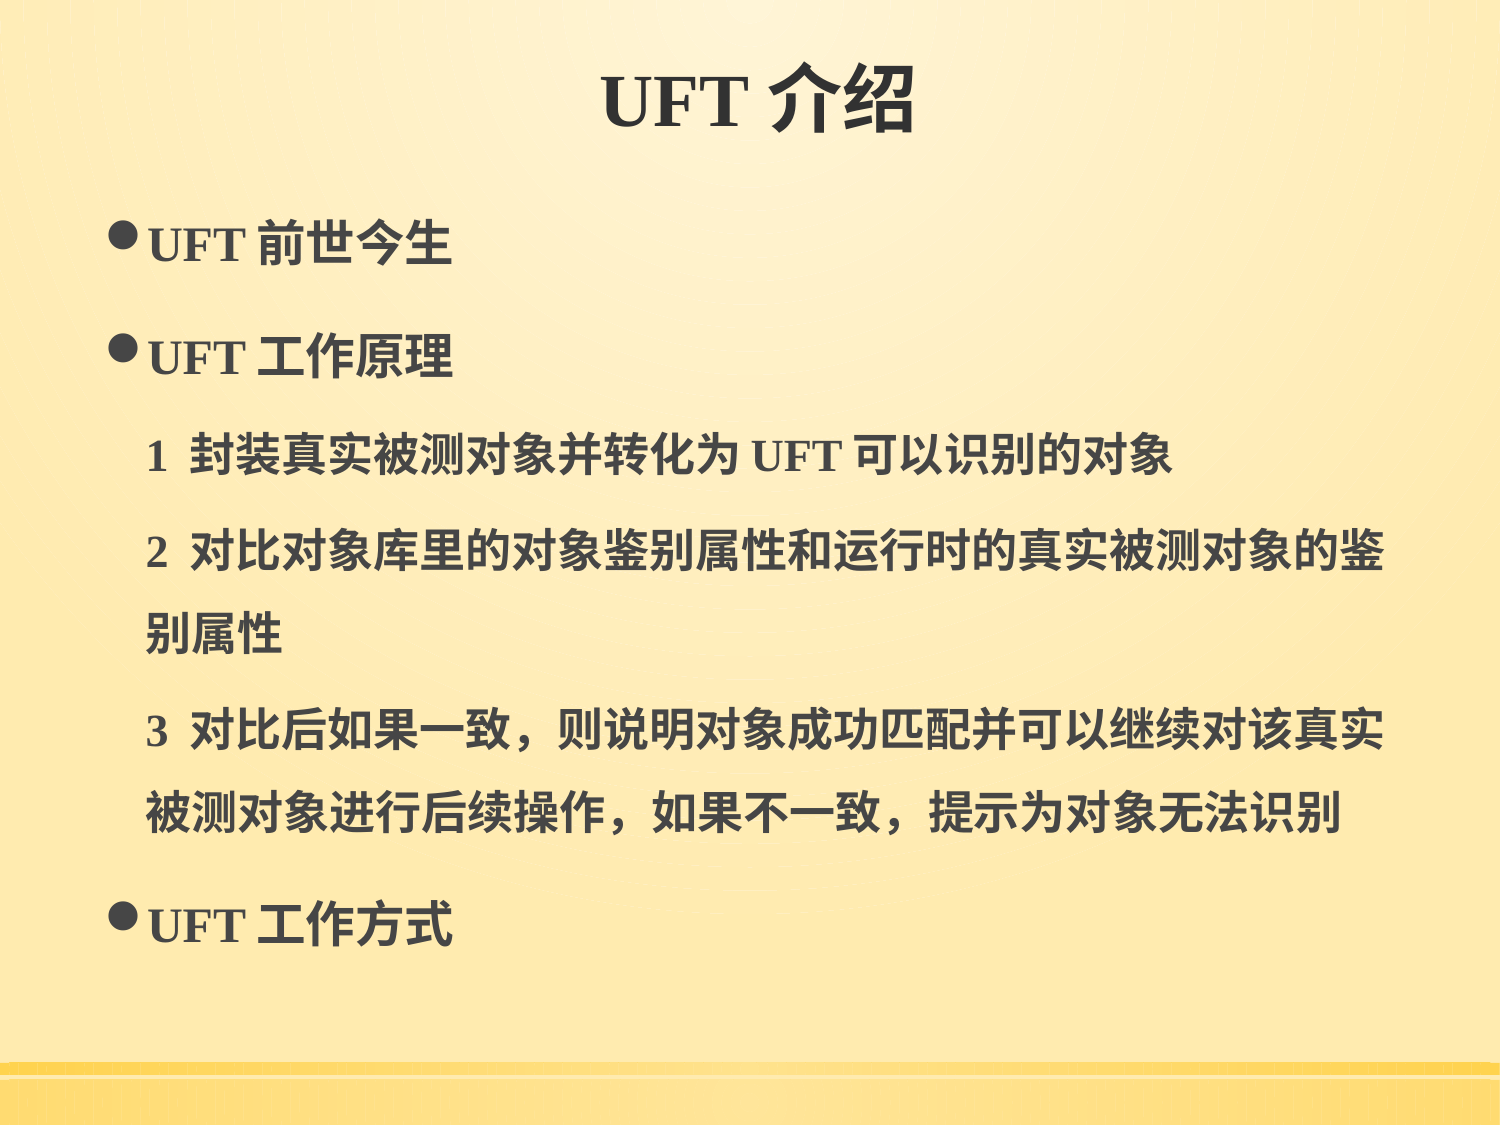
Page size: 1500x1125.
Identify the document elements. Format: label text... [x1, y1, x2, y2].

list UFT前世今生 UFT工作原理 1 封装真实被测对象并转化为UFT可以识别的对象 2 对比对象库里的对象鉴别属性和运行时的真实被测对象的鉴别属性 3 对比后如果一致，则说明对象成功匹配并可以继续对该真实被测对象进行后续操作，如果不一致，提示为对象无法识别 UFT工作方式 [83, 174, 1439, 962]
title UFT介绍 [80, 18, 1436, 150]
